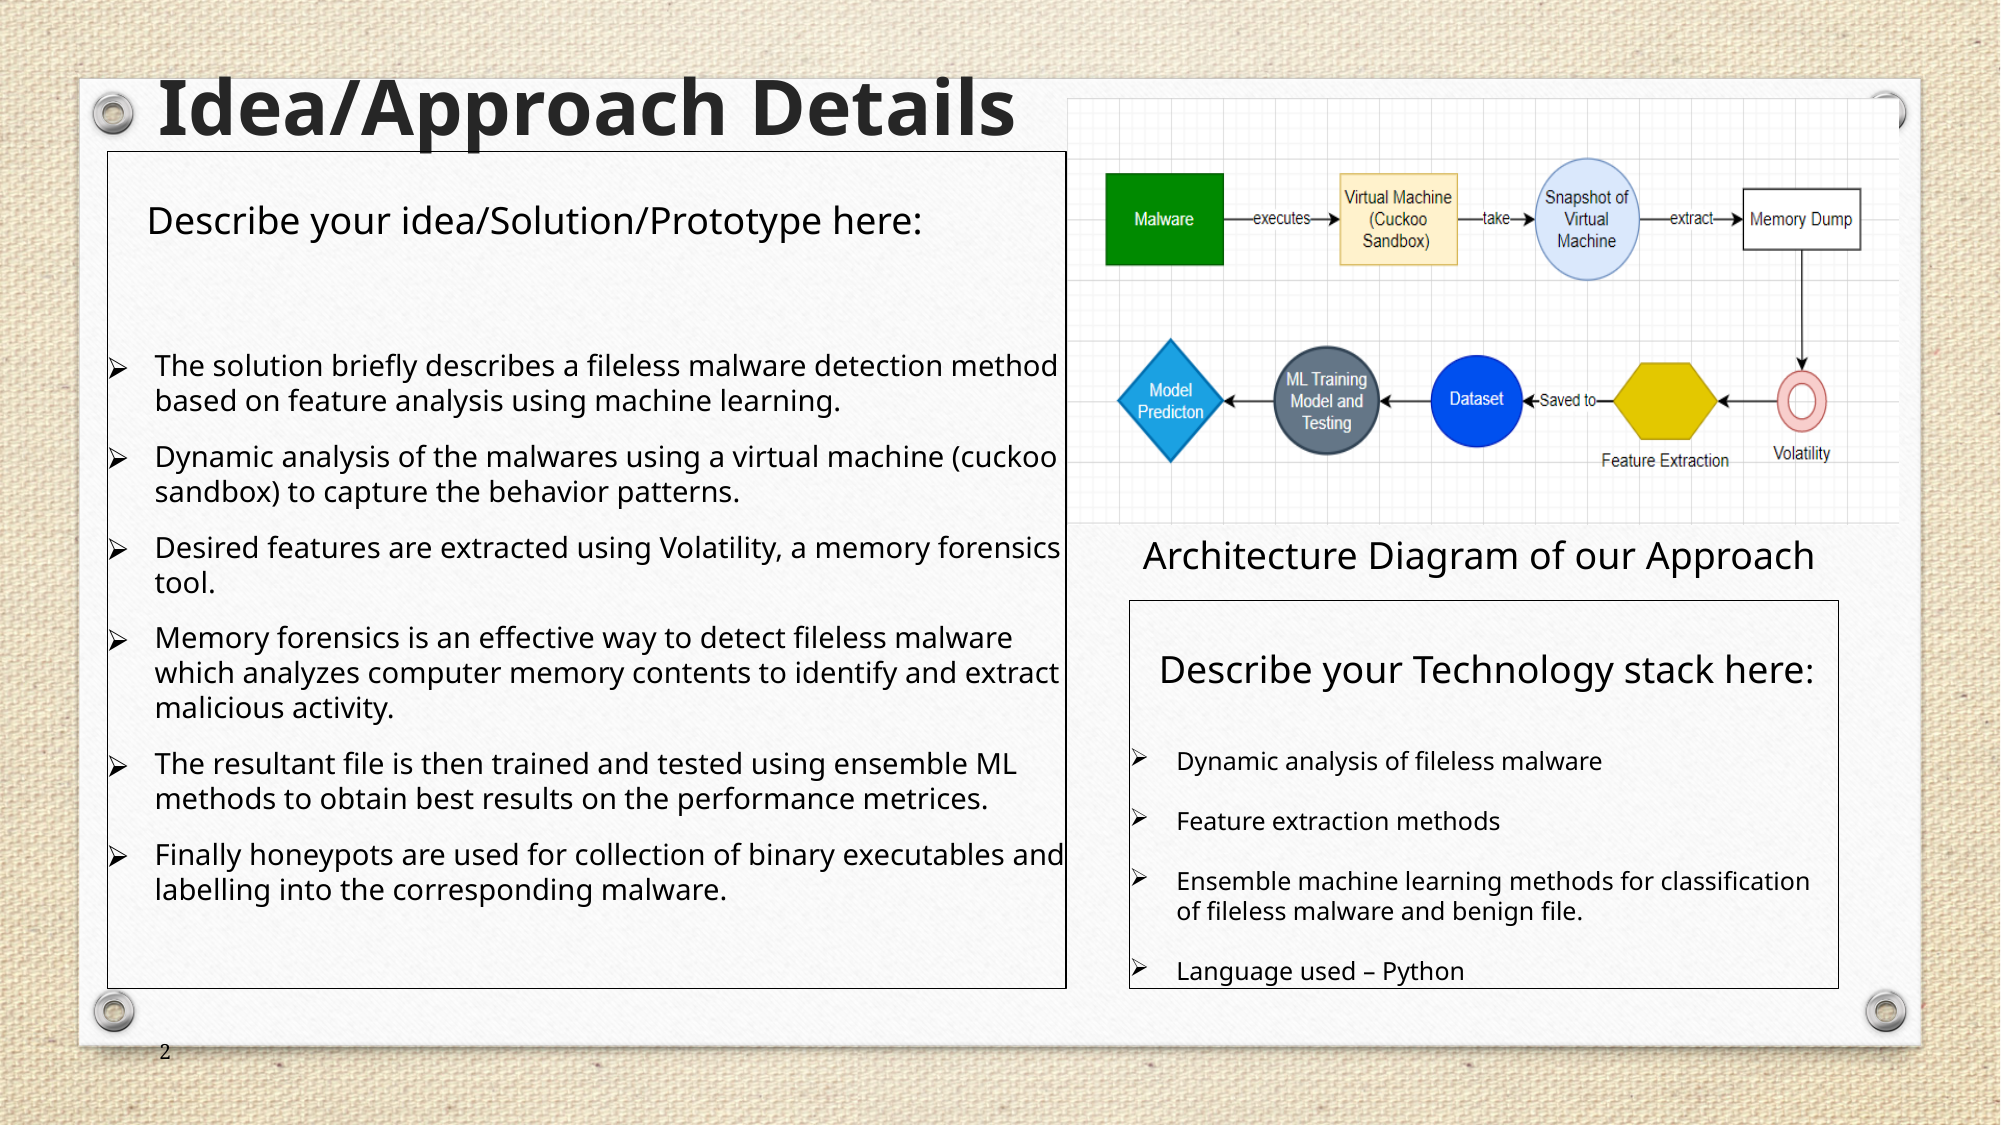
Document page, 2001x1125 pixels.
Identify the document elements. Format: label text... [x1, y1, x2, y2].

list Describe your idea/Solution/Prototype here: The solution briefly describes a fileless malware detection method based on feature analysis using machine learning. Dynamic analysis of the malwares using a virtual machine (cuckoo sandbox) to capture the behavior patterns. Desired features are extracted using Volatility, a memory forensics tool. Memory forensics is an effective way to detect fileless malware which analyzes computer memory contents to identify and extract malicious activity. The resultant file is then trained and tested using ensemble ML methods to obtain best results on the performance metrices. Finally honeypots are used for collection of binary executables and labelling into the corresponding malware. [107, 151, 1066, 989]
text_box Architecture Diagram of our Approach [1094, 525, 1865, 585]
slide_number 2 [159, 1038, 246, 1080]
text_box Describe your Technology stack here: Dynamic analysis of fileless malware Feature extraction methods Ensemble machine learning methods for classification of fileless malware and benign file. Language used – Python [1129, 600, 1839, 989]
picture [0, 0, 2001, 1125]
title Idea/Approach Details [158, 51, 1067, 151]
